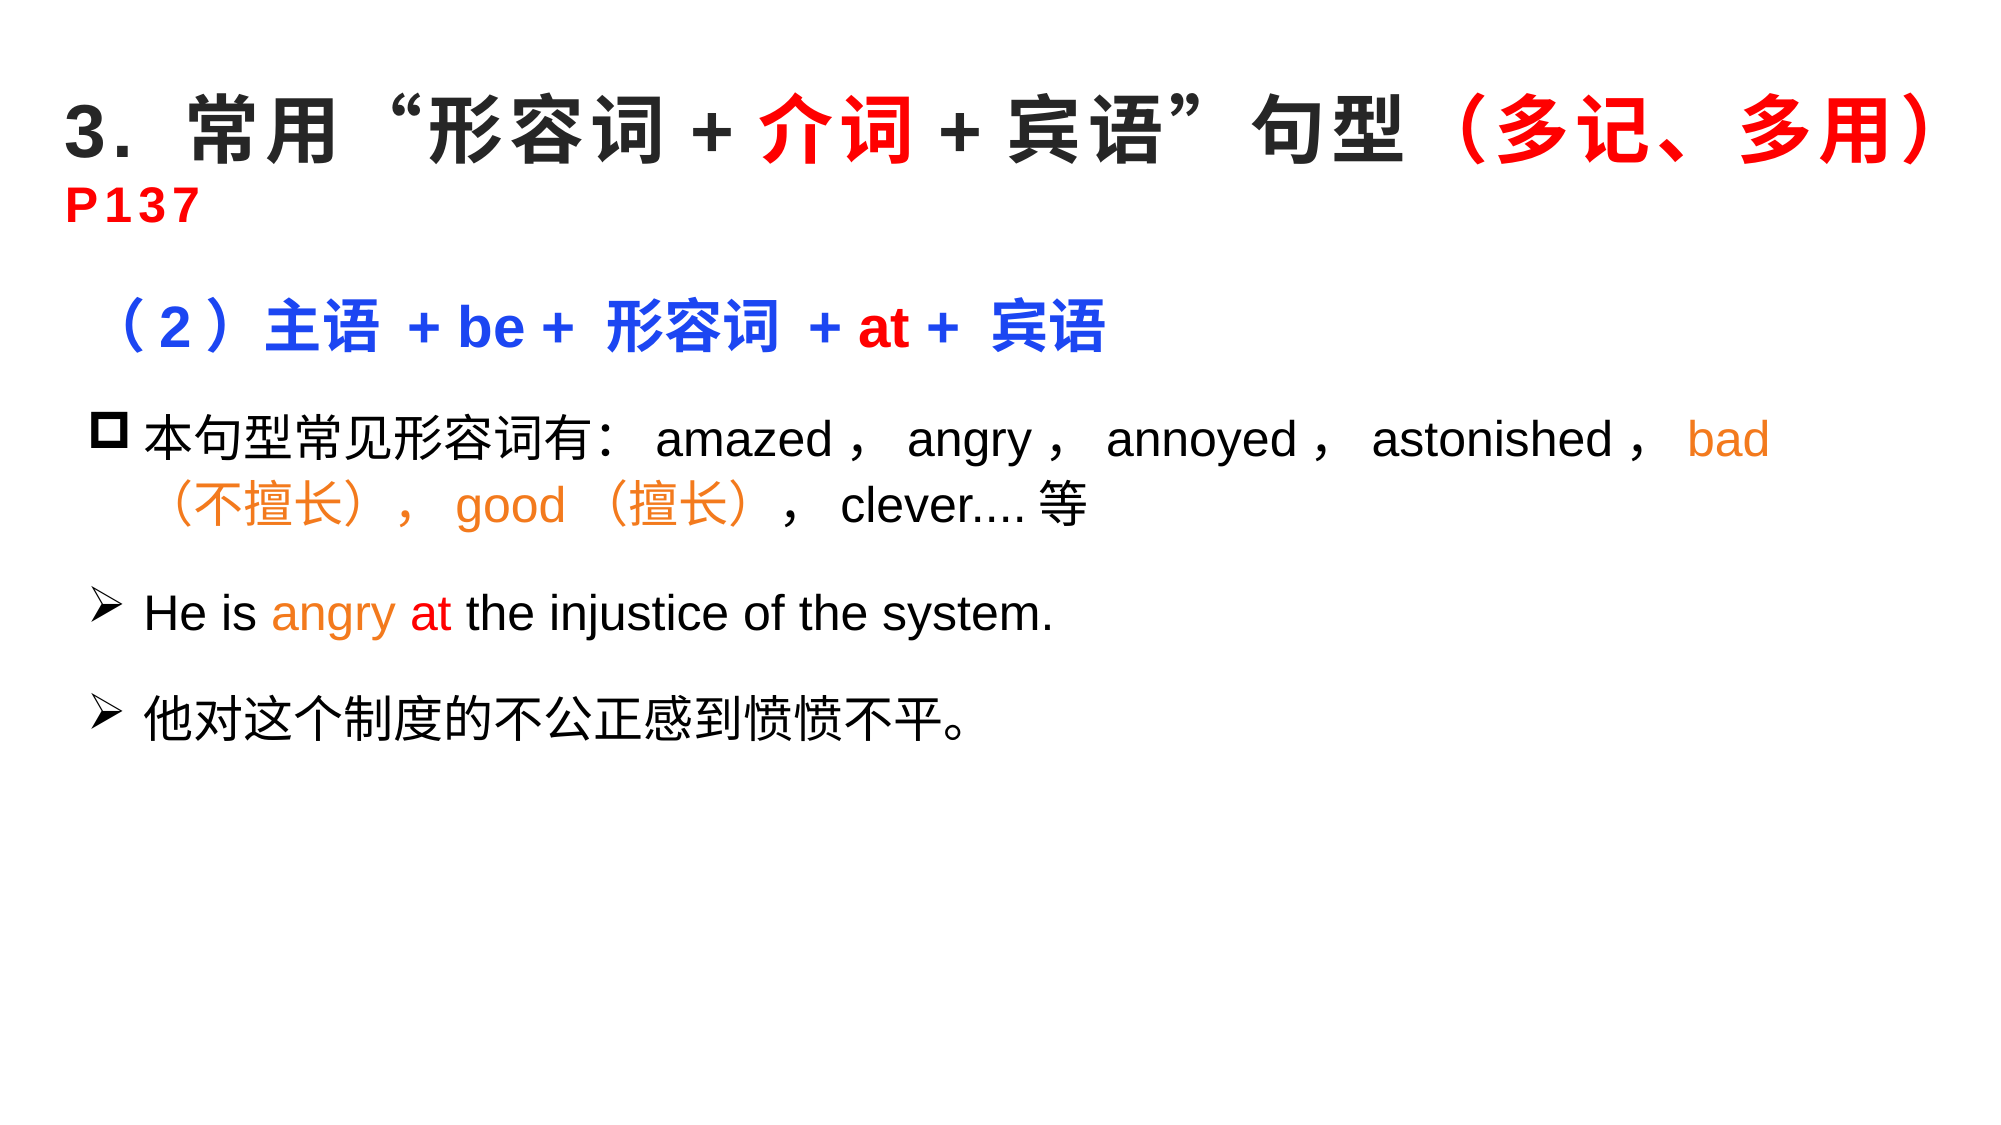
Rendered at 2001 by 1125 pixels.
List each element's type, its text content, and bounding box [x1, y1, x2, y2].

text_box 3. 常用“形容词+介词+宾语”句型（多记、多用）P137 [49, 99, 2000, 216]
text_box （2）主语 + be + 形容词 + at + 宾语 本句型常见形容词有：amazed，angry，annoyed，astonished，bad（不擅长），good（擅长），clever....等 He is angry at the injustice of the system. 他对这个制度的不公正感到愤愤不平。 [72, 246, 1872, 1095]
